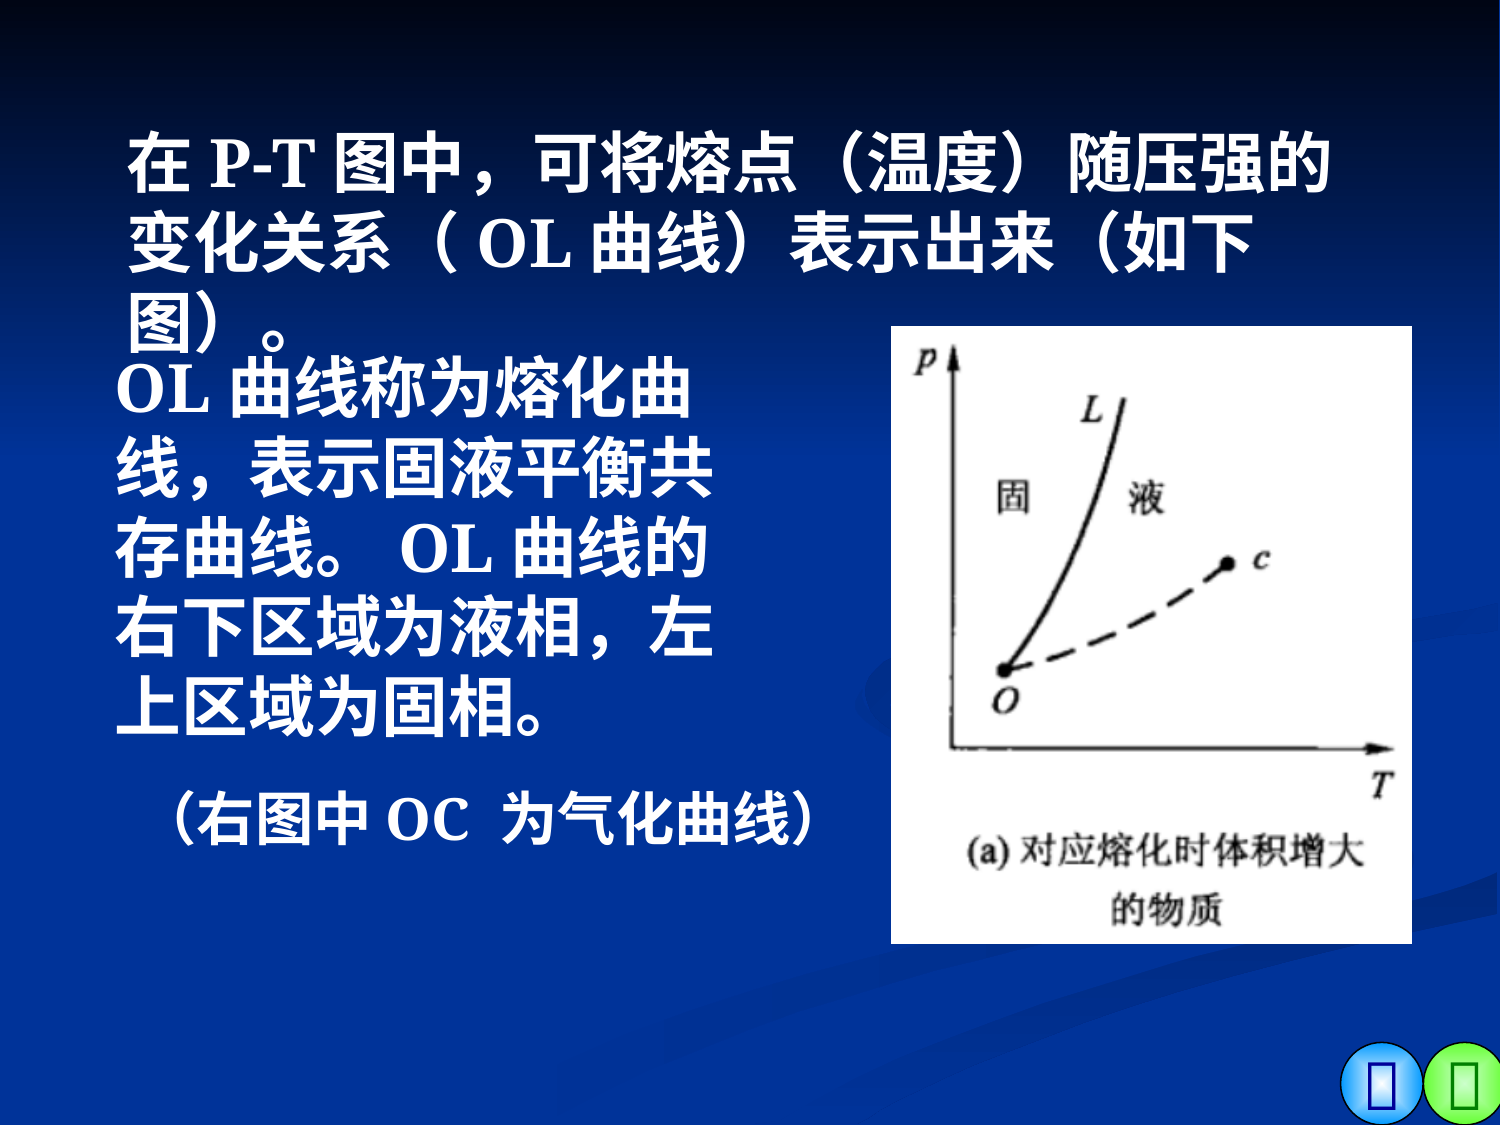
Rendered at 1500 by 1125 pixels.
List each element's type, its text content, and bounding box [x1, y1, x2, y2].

text_box （右图中OC 为气化曲线） [123, 775, 886, 860]
picture [891, 326, 1412, 944]
text_box OL曲线称为熔化曲线，表示固液平衡共存曲线。OL曲线的右下区域为液相，左上区域为固相。 [100, 338, 750, 753]
text_box 在P-T图中，可将熔点（温度）随压强的变化关系（OL曲线）表示出来（如下图）。 [112, 113, 1400, 369]
